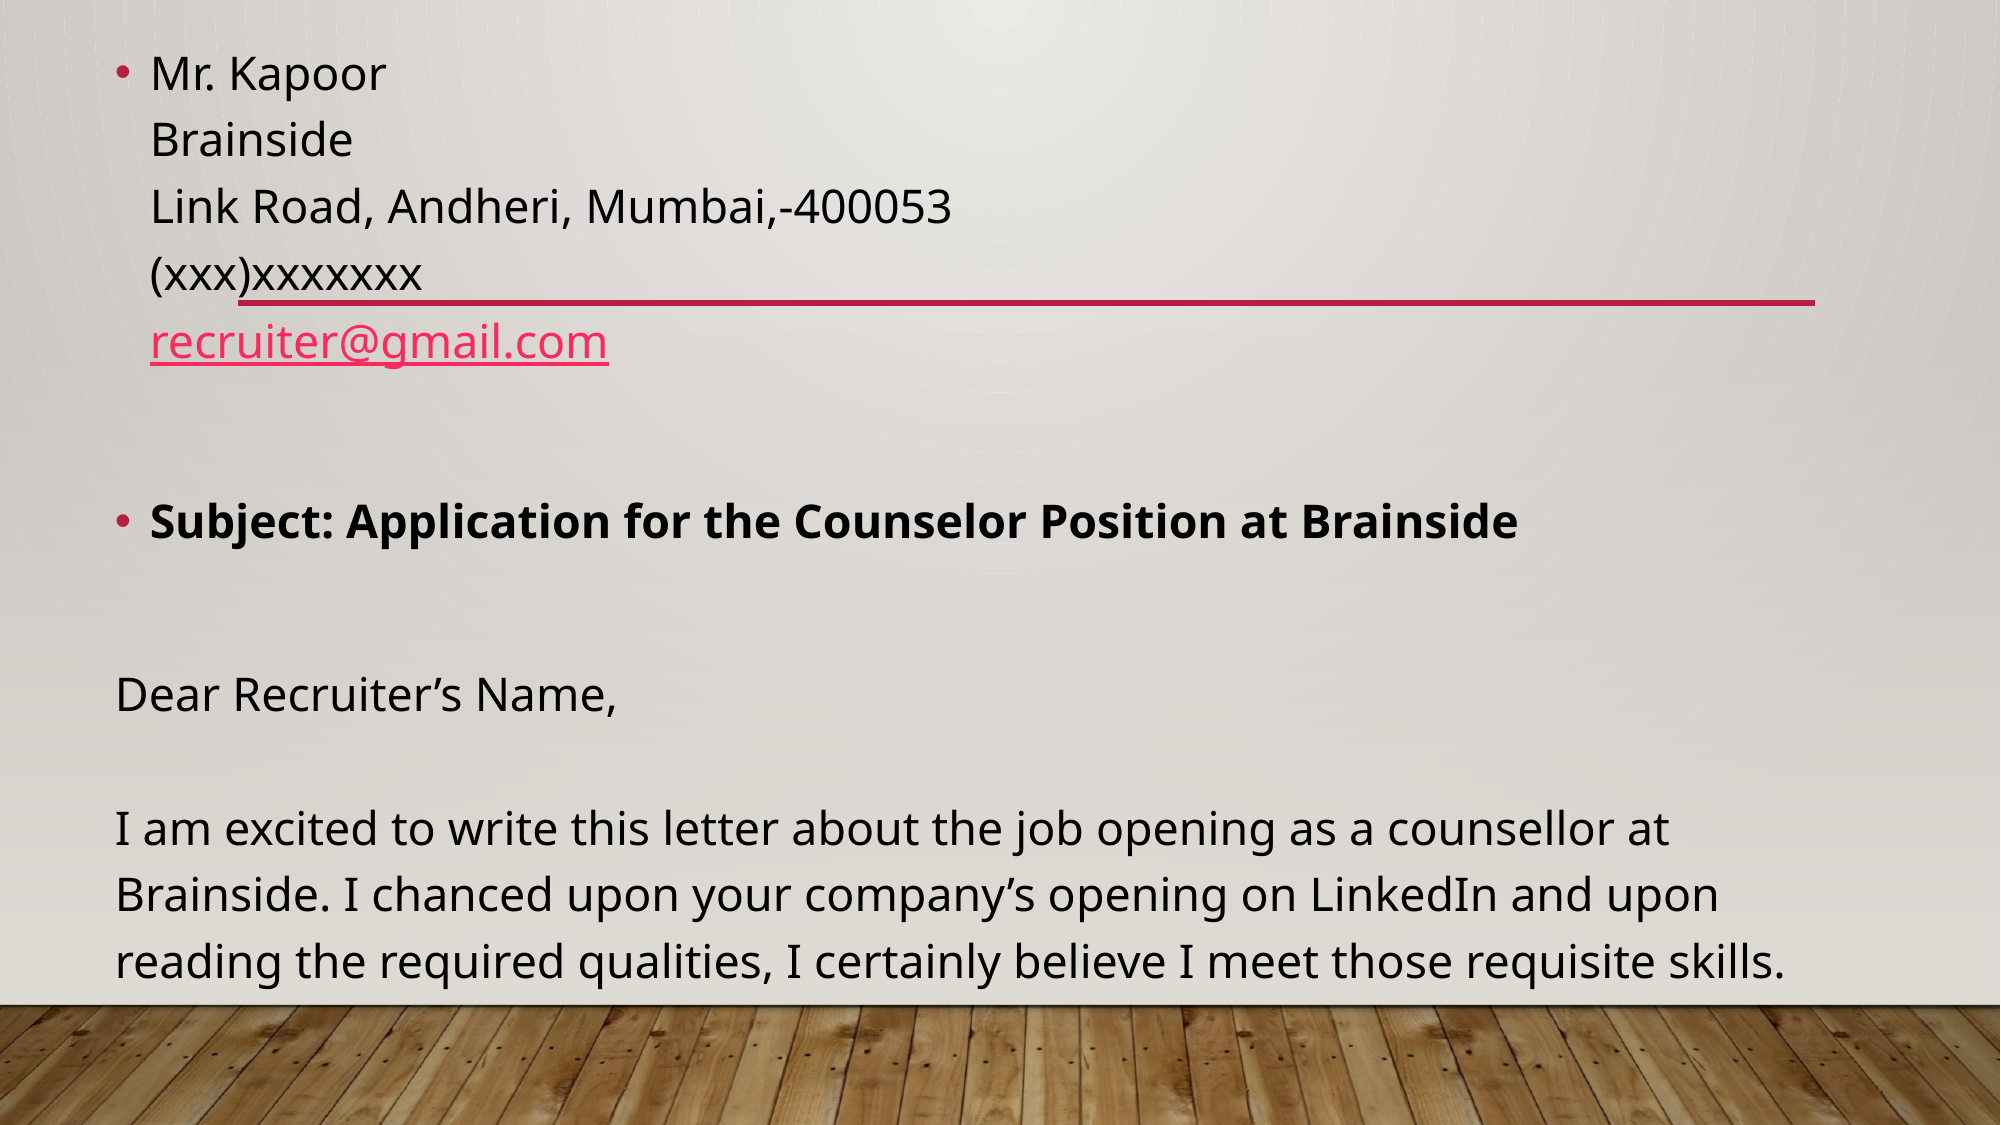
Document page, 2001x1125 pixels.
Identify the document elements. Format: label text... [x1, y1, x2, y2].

picture [0, 1005, 2000, 1125]
list Mr. Kapoor Brainside Link Road, Andheri, Mumbai,-400053 (xxx)xxxxxxx recruiter@gmail.com Subject: Application for the Counselor Position at Brainside Dear Recruiter’s Name, I am excited to write this letter about the job opening as a counsellor at Brainside. I chanced upon your company’s opening on LinkedIn and upon reading the required qualities, I certainly believe I meet those requisite skills. [99, 24, 1900, 1000]
